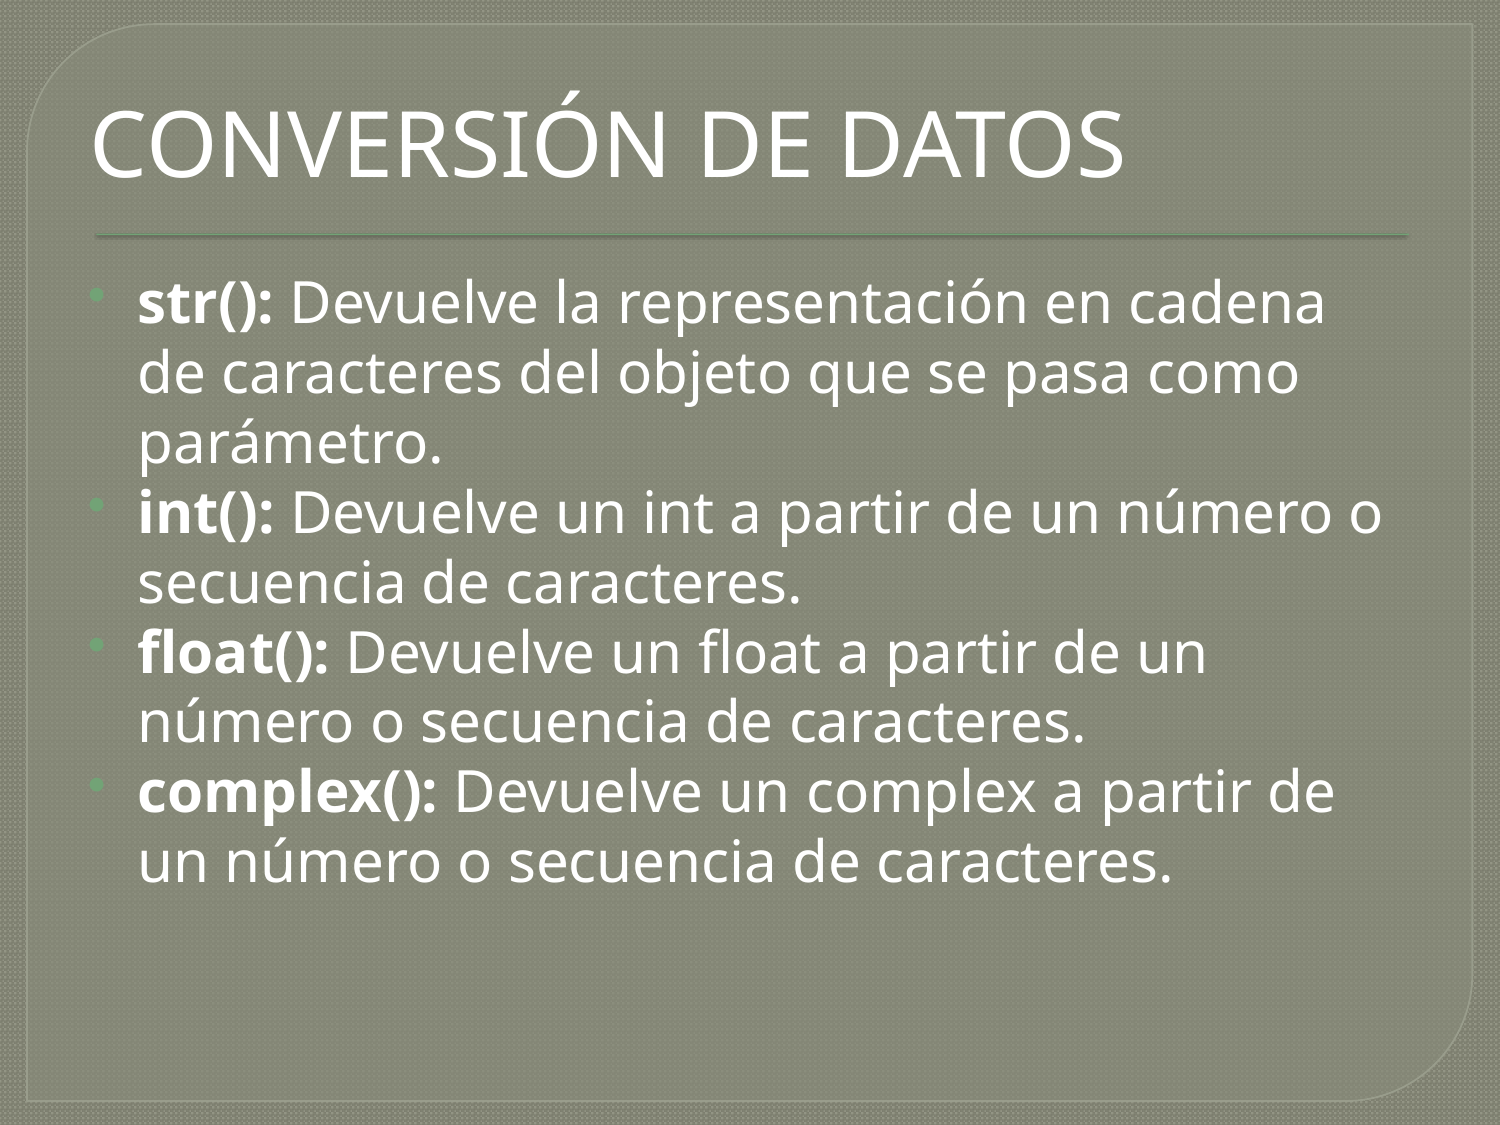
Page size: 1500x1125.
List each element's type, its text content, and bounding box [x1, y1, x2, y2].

list CONVERSIÓN DE DATOS str(): Devuelve la representación en cadena de caracteres del objeto que se pasa como parámetro. int(): Devuelve un int a partir de un número o secuencia de caracteres. float(): Devuelve un float a partir de un número o secuencia de caracteres. complex(): Devuelve un complex a partir de un número o secuencia de caracteres. [75, 78, 1425, 1013]
